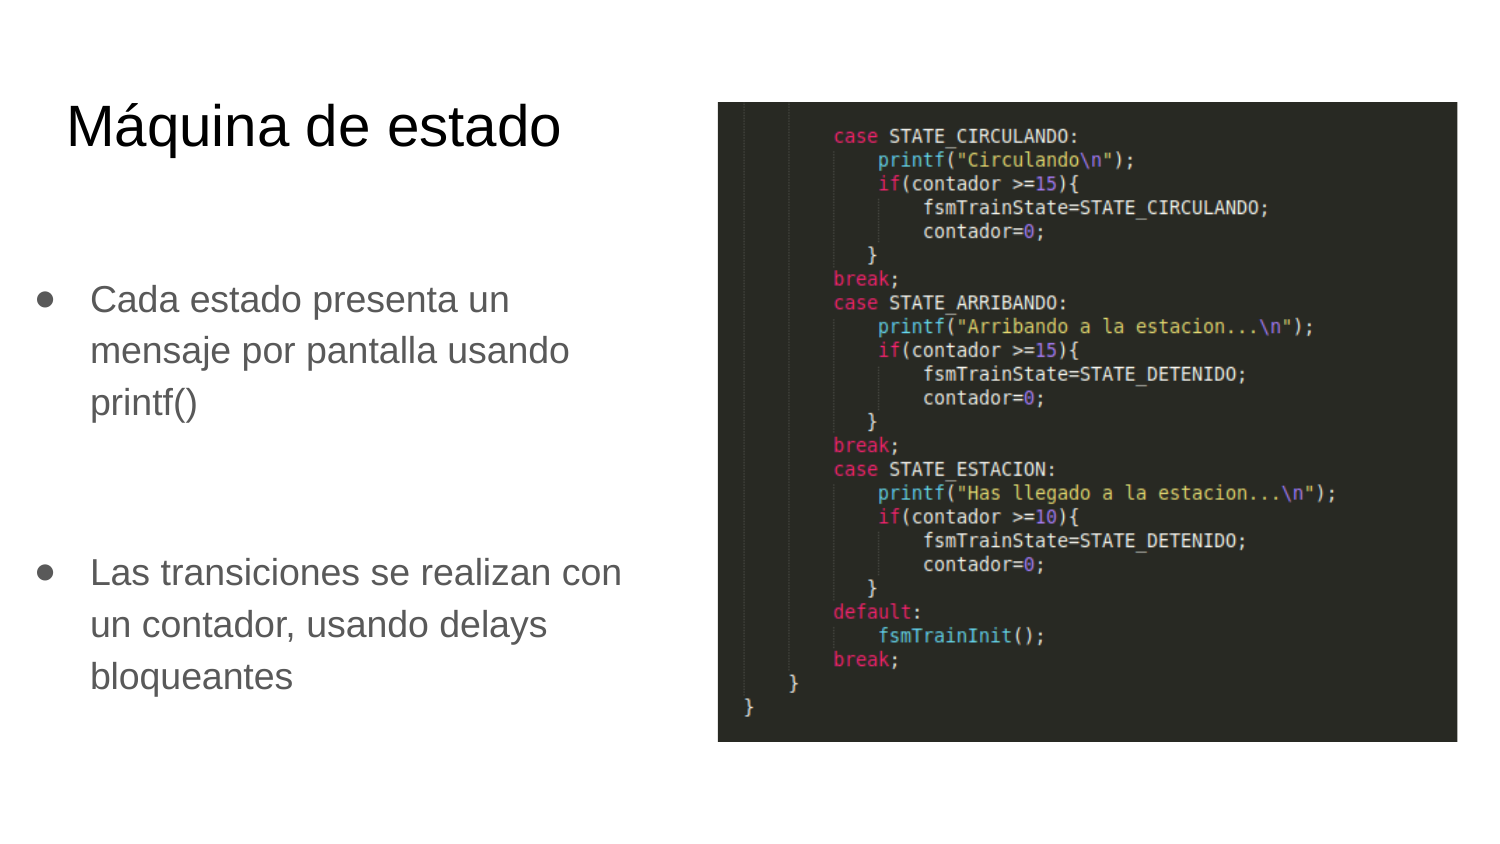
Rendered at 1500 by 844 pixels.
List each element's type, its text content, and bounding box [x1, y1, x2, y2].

title Máquina de estado [51, 72, 1449, 167]
text_box Cada estado presenta un mensaje por pantalla usando printf() Las transiciones se realizan con un contador, usando delays bloqueantes [0, 174, 672, 652]
picture [717, 102, 1458, 742]
